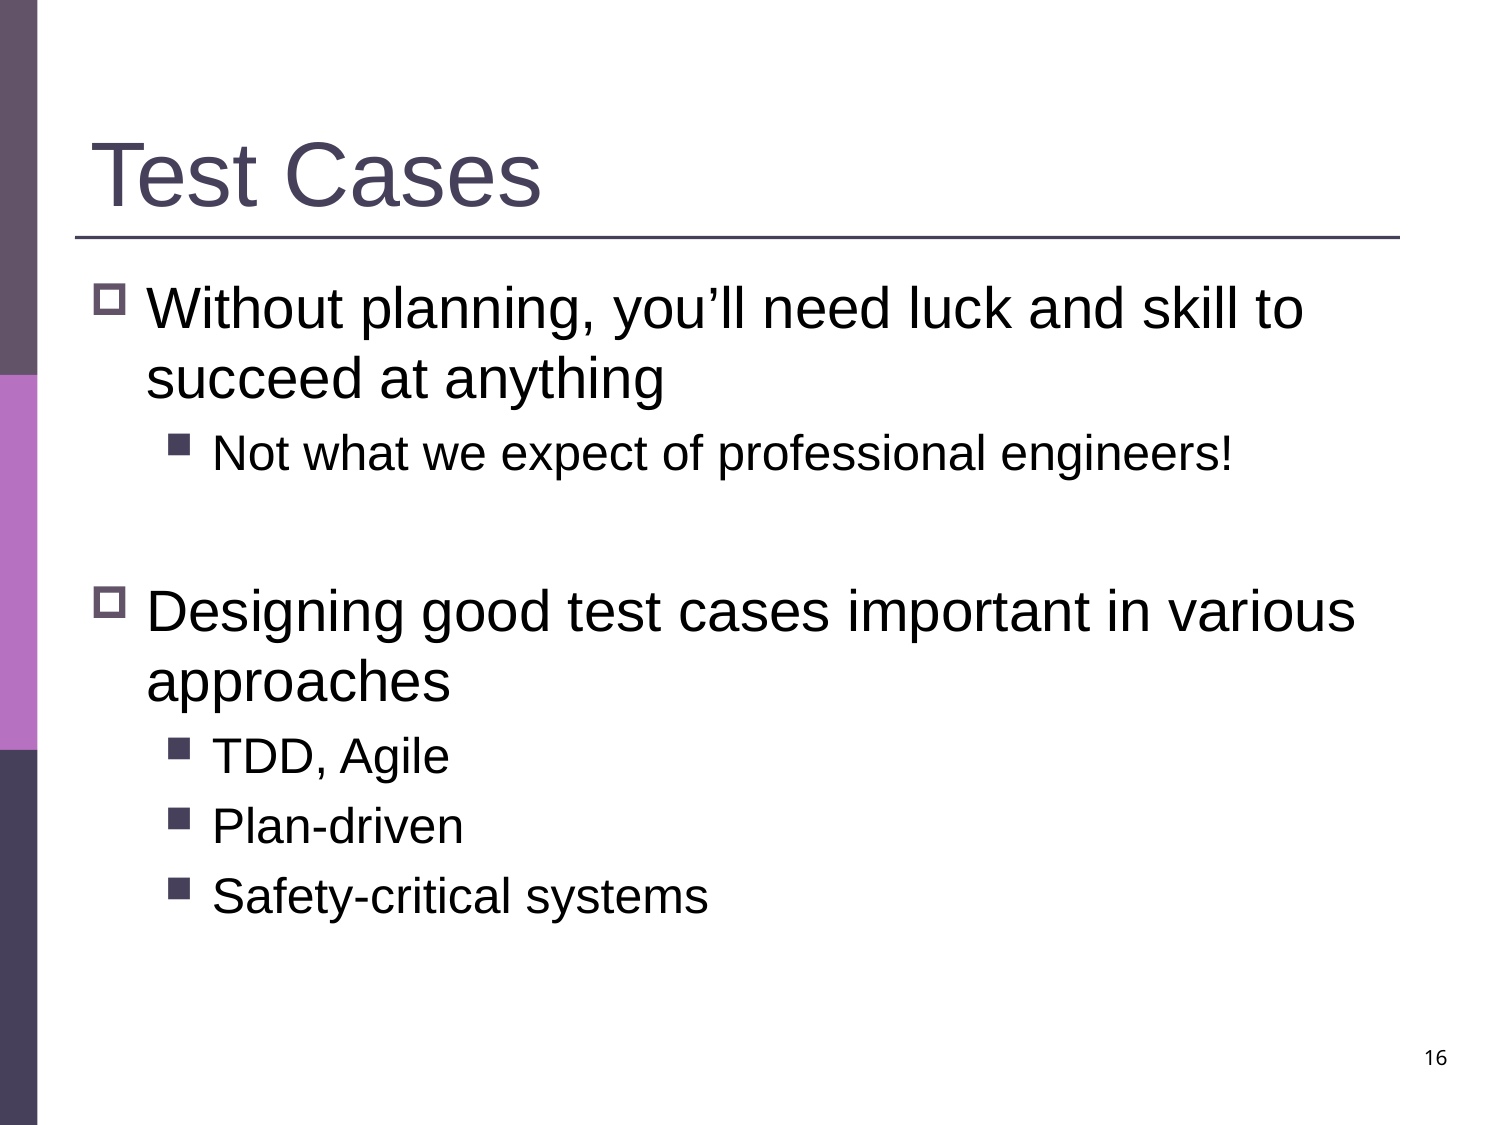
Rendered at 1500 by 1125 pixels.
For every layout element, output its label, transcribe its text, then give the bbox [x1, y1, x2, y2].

title Test Cases [75, 45, 1425, 233]
list Without planning, you’ll need luck and skill to succeed at anything Not what we expect of professional engineers! Designing good test cases important in various approaches TDD, Agile Plan-driven Safety-critical systems [75, 262, 1425, 1006]
slide_number 16 [1362, 1037, 1463, 1088]
